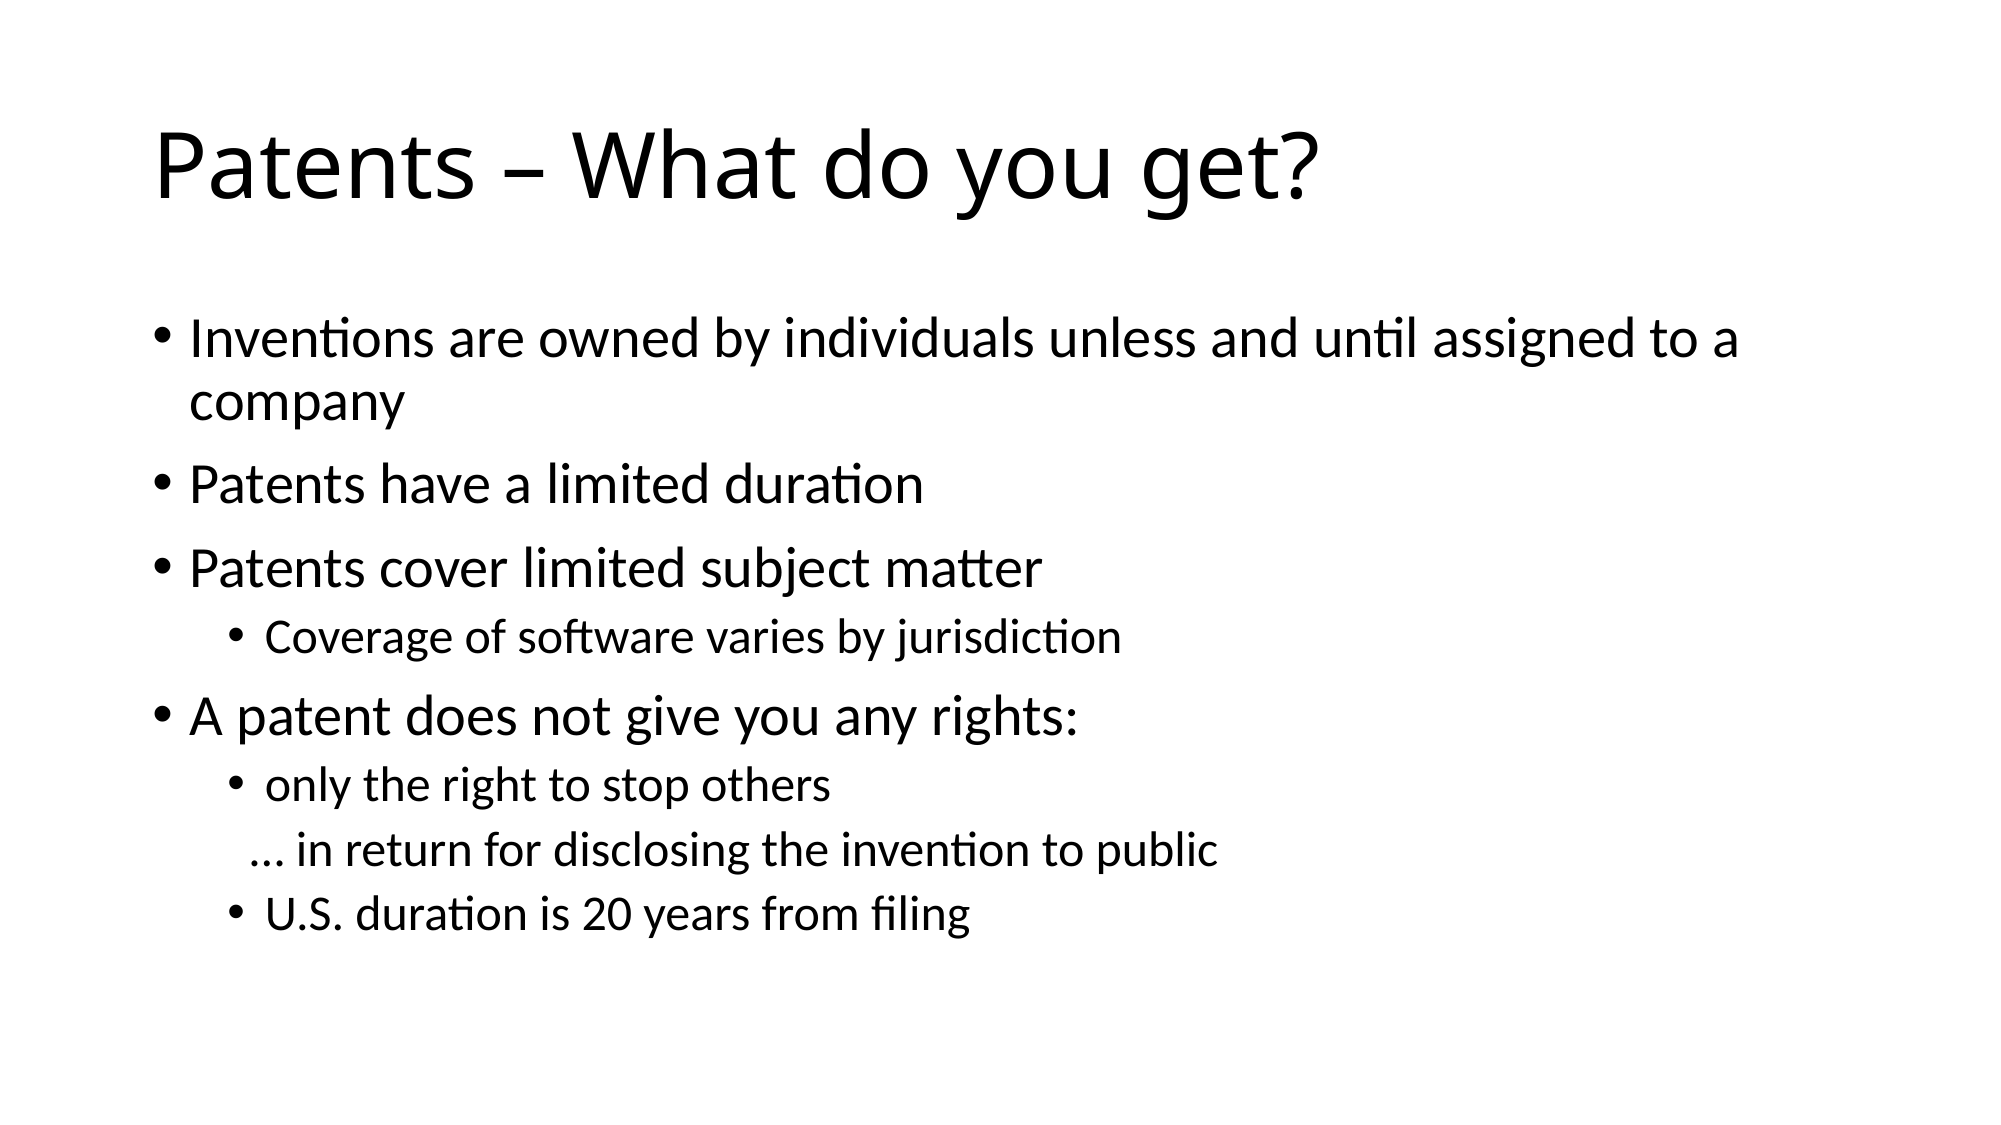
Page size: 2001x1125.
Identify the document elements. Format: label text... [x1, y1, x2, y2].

title Patents – What do you get? [137, 59, 1863, 278]
list Inventions are owned by individuals unless and until assigned to a company Patents have a limited duration Patents cover limited subject matter Coverage of software varies by jurisdiction A patent does not give you any rights: only the right to stop others … in return for disclosing the invention to public U.S. duration is 20 years from filing [137, 299, 1863, 1014]
